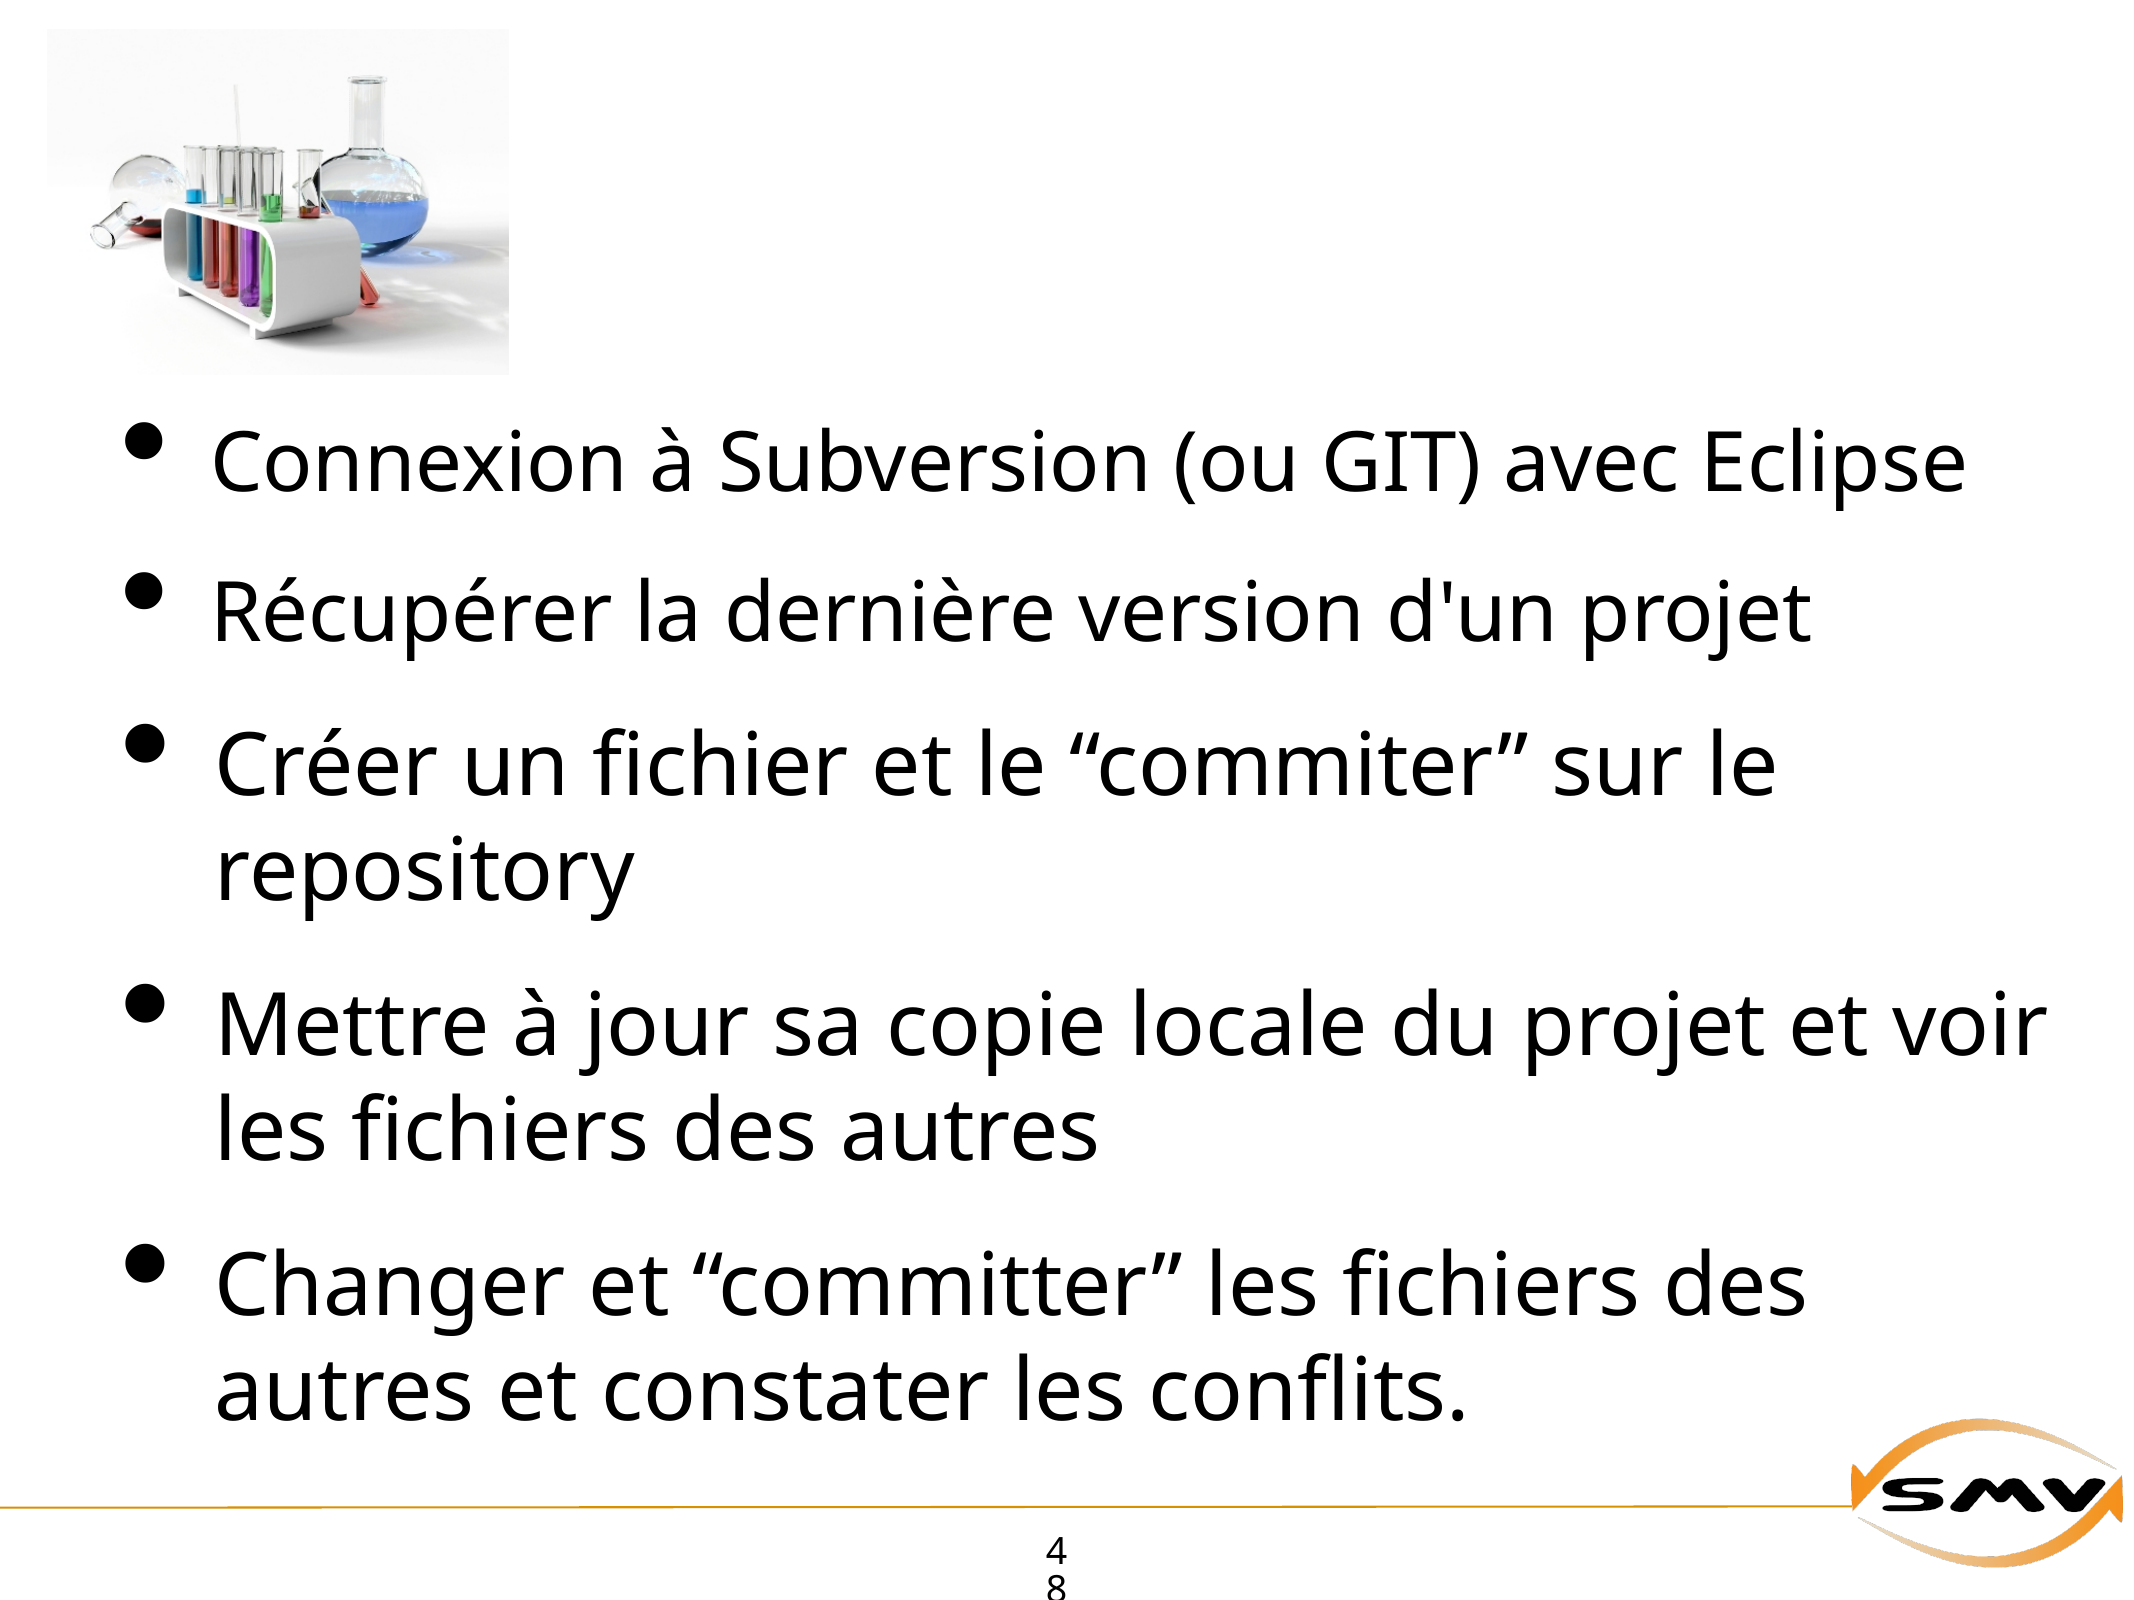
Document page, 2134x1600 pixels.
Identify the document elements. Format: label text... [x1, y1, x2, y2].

slide_number 48 [1036, 1518, 1095, 1580]
picture [47, 28, 510, 376]
picture [1851, 1416, 2123, 1588]
text_box Connexion à Subversion (ou GIT) avec Eclipse Récupérer la dernière version d'un projet Créer un fichier et le “commiter” sur le repository Mettre à jour sa copie locale du projet et voir les fichiers des autres Changer et “committer” les fichiers des autres et constater les conflits. [60, 399, 2071, 1447]
